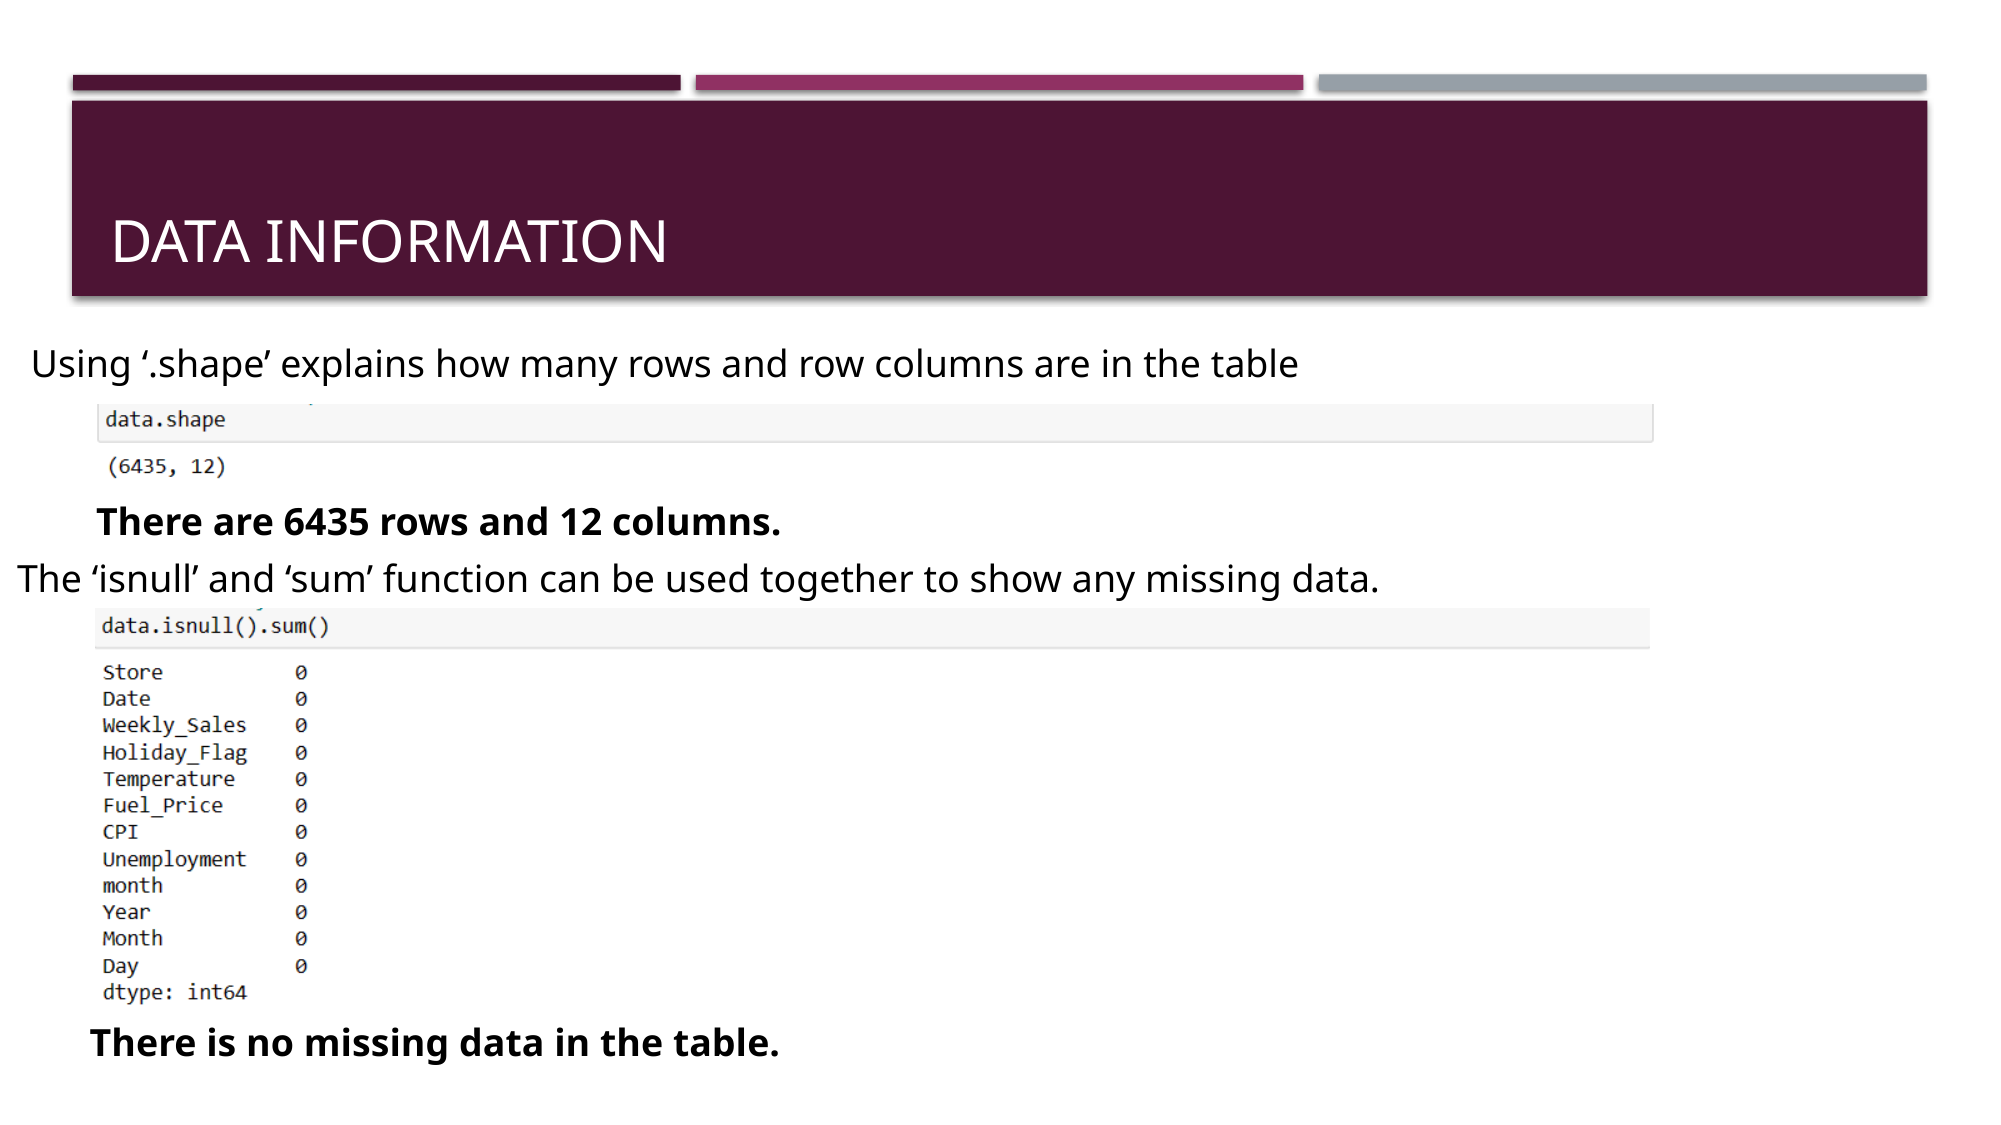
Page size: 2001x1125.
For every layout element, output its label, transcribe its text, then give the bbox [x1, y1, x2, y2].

picture [94, 403, 1655, 483]
text_box Using ‘.shape’ explains how many rows and row columns are in the table [15, 332, 1316, 393]
text_box There is no missing data in the table. [74, 1011, 797, 1071]
title Data information [95, 115, 1905, 282]
text_box There are 6435 rows and 12 columns. [81, 490, 798, 548]
picture [94, 608, 1655, 1012]
text_box The ‘isnull’ and ‘sum’ function can be used together to show any missing data. [2, 548, 1406, 608]
